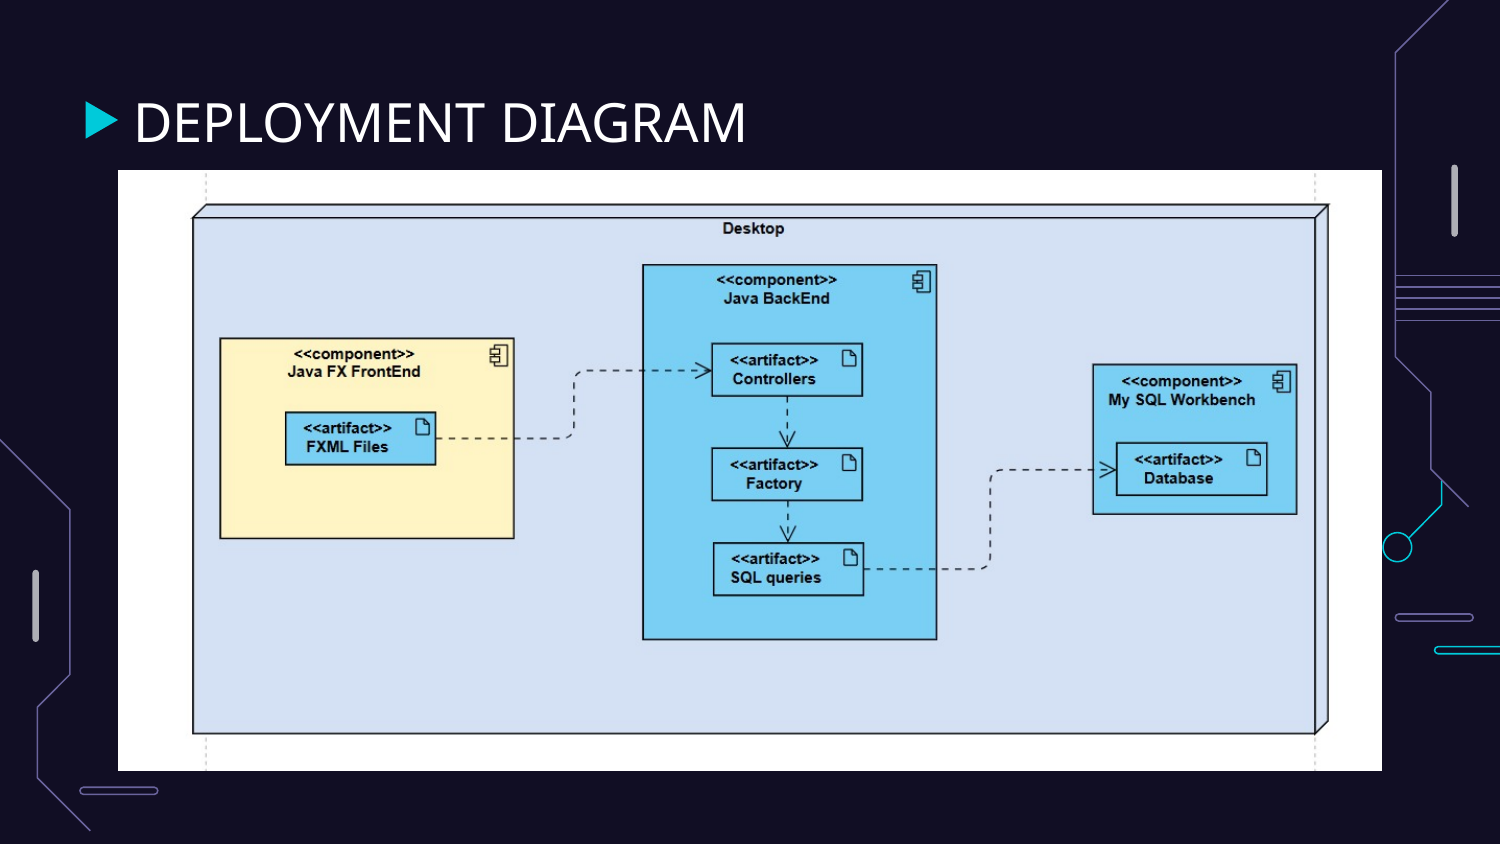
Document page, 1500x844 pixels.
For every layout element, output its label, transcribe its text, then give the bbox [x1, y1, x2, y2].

picture [117, 170, 1383, 771]
title DEPLOYMENT DIAGRAM [118, 72, 1382, 167]
